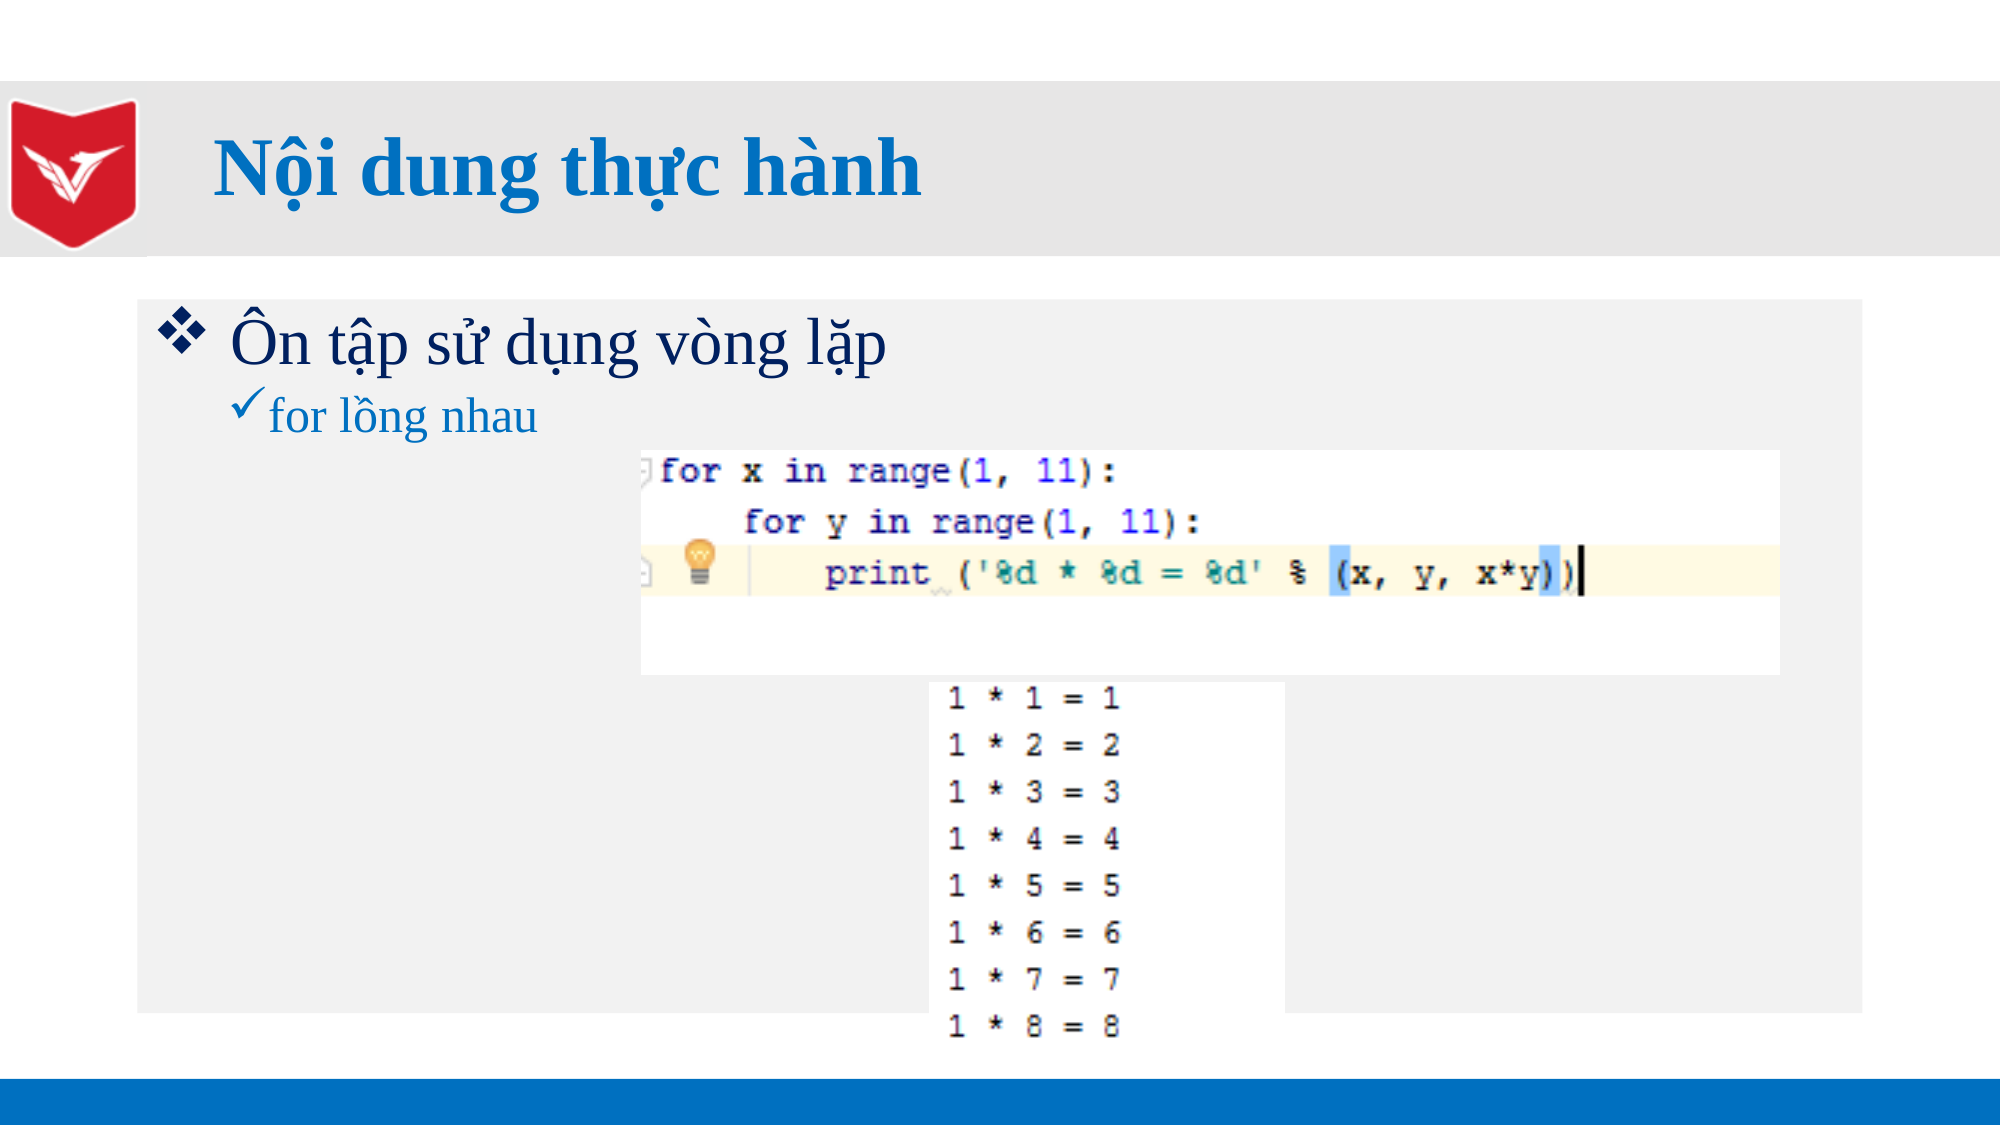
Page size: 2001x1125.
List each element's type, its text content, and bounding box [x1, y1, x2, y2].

picture [0, 81, 147, 257]
picture [641, 450, 1780, 675]
title Nội dung thực hành [198, 81, 1583, 257]
picture [929, 682, 1285, 1057]
list Ôn tập sử dụng vòng lặp for lồng nhau [137, 299, 1863, 1014]
